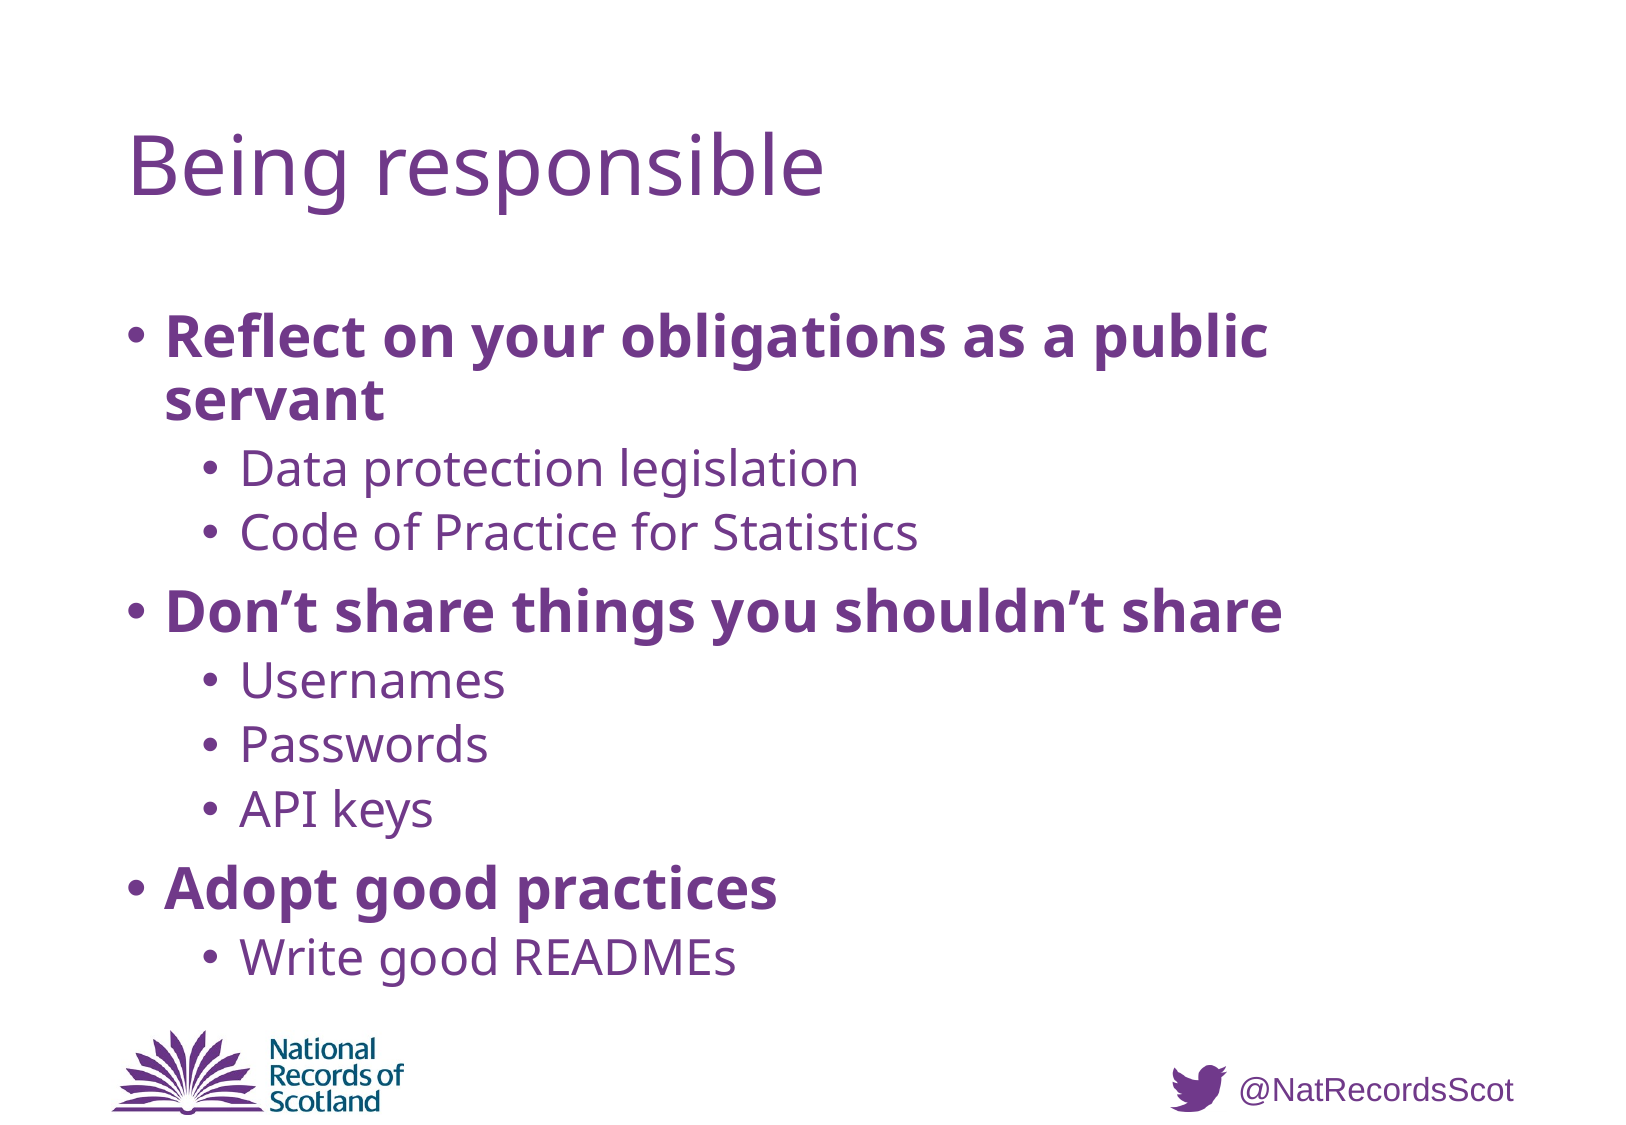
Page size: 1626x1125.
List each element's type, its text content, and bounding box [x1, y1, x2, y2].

title Being responsible [111, 59, 1514, 278]
picture [1170, 1065, 1227, 1112]
list Reflect on your obligations as a public servant Data protection legislation Code of Practice for Statistics Don’t share things you shouldn’t share Usernames Passwords API keys Adopt good practices Write good READMEs [111, 299, 1514, 1014]
picture [111, 1030, 404, 1115]
